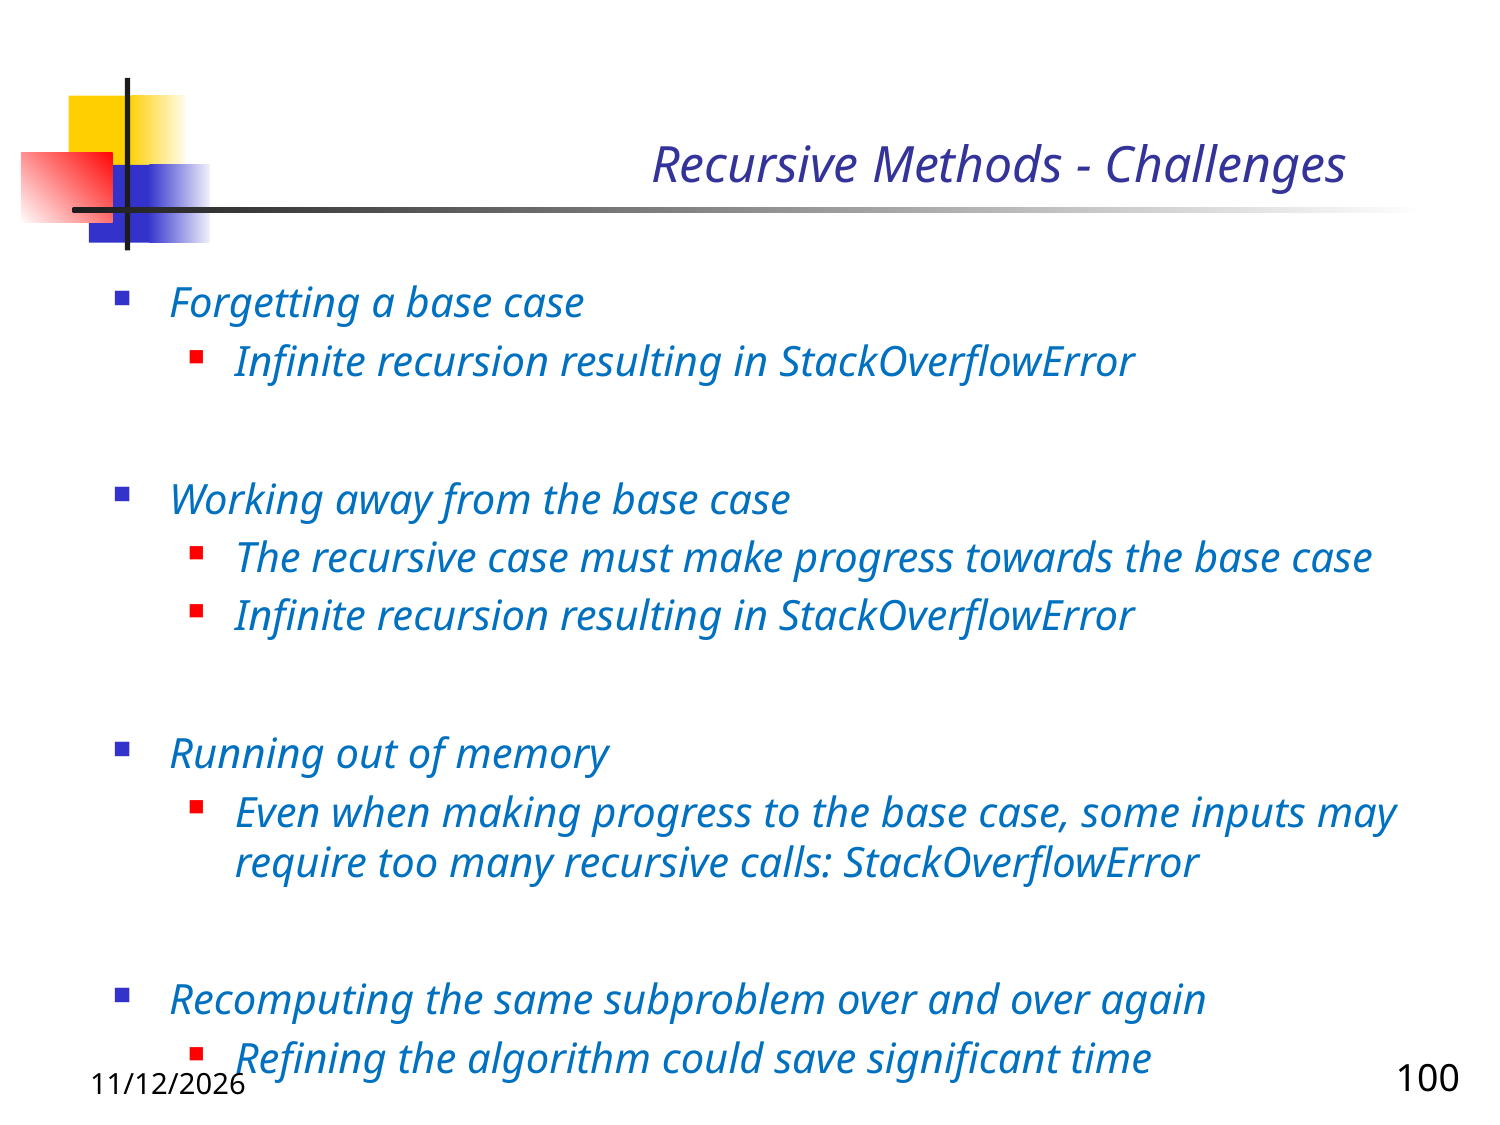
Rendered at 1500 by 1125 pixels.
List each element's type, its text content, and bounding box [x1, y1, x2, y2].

slide_number 100 [1162, 1037, 1475, 1113]
list Forgetting a base case Infinite recursion resulting in StackOverflowError Working away from the base case The recursive case must make progress towards the base case Infinite recursion resulting in StackOverflowError Running out of memory Even when making progress to the base case, some inputs may require too many recursive calls: StackOverflowError Recomputing the same subproblem over and over again Refining the algorithm could save significant time [97, 268, 1469, 1063]
text_box Recursive Methods - Challenges [187, 12, 1363, 200]
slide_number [75, 1037, 388, 1113]
